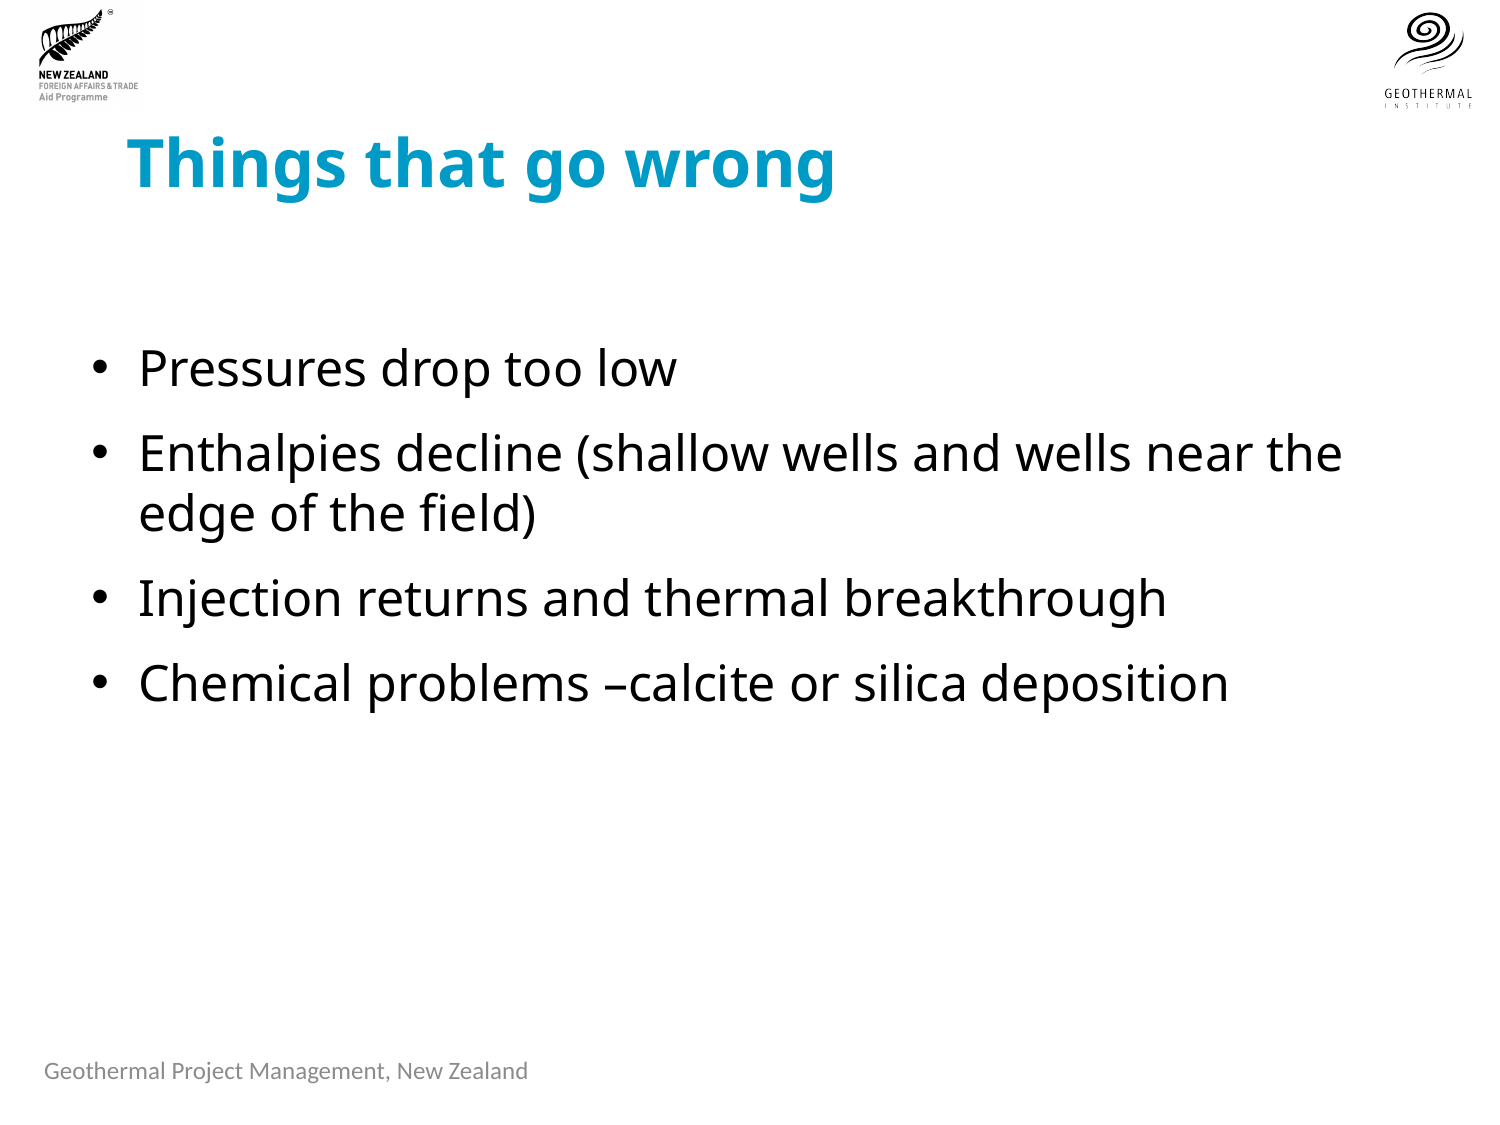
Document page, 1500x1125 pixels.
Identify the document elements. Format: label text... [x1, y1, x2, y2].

picture [1377, 5, 1480, 110]
list Pressures drop too low Enthalpies decline (shallow wells and wells near the edge of the field) Injection returns and thermal breakthrough Chemical problems –calcite or silica deposition [76, 328, 1429, 896]
picture [29, 1, 146, 110]
title Things that go wrong [111, 113, 1429, 232]
